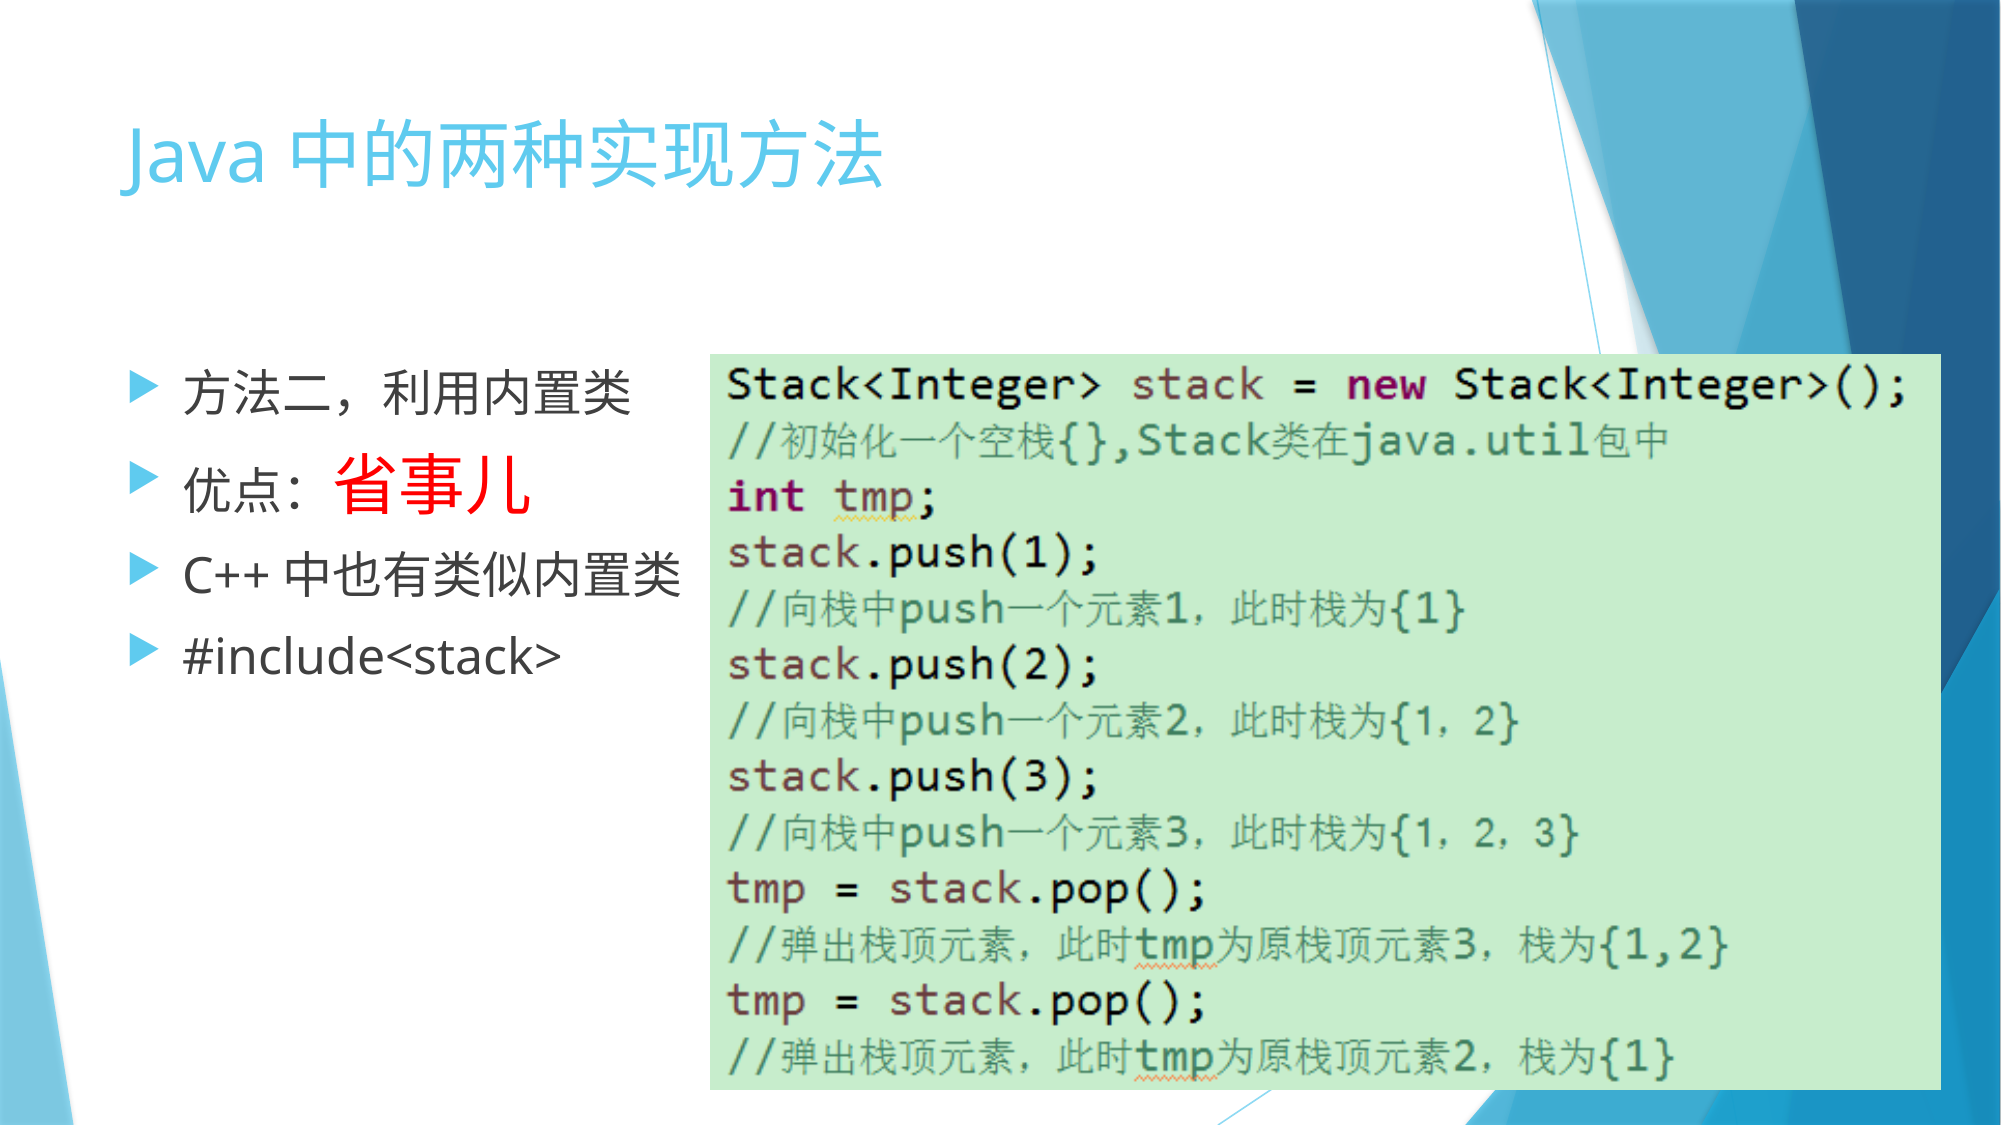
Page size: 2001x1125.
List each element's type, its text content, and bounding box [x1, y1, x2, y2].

list 方法二，利用内置类 优点：省事儿 C++中也有类似内置类 #include<stack> [111, 354, 709, 992]
title Java中的两种实现方法 [111, 99, 1522, 317]
picture [710, 353, 1941, 1090]
